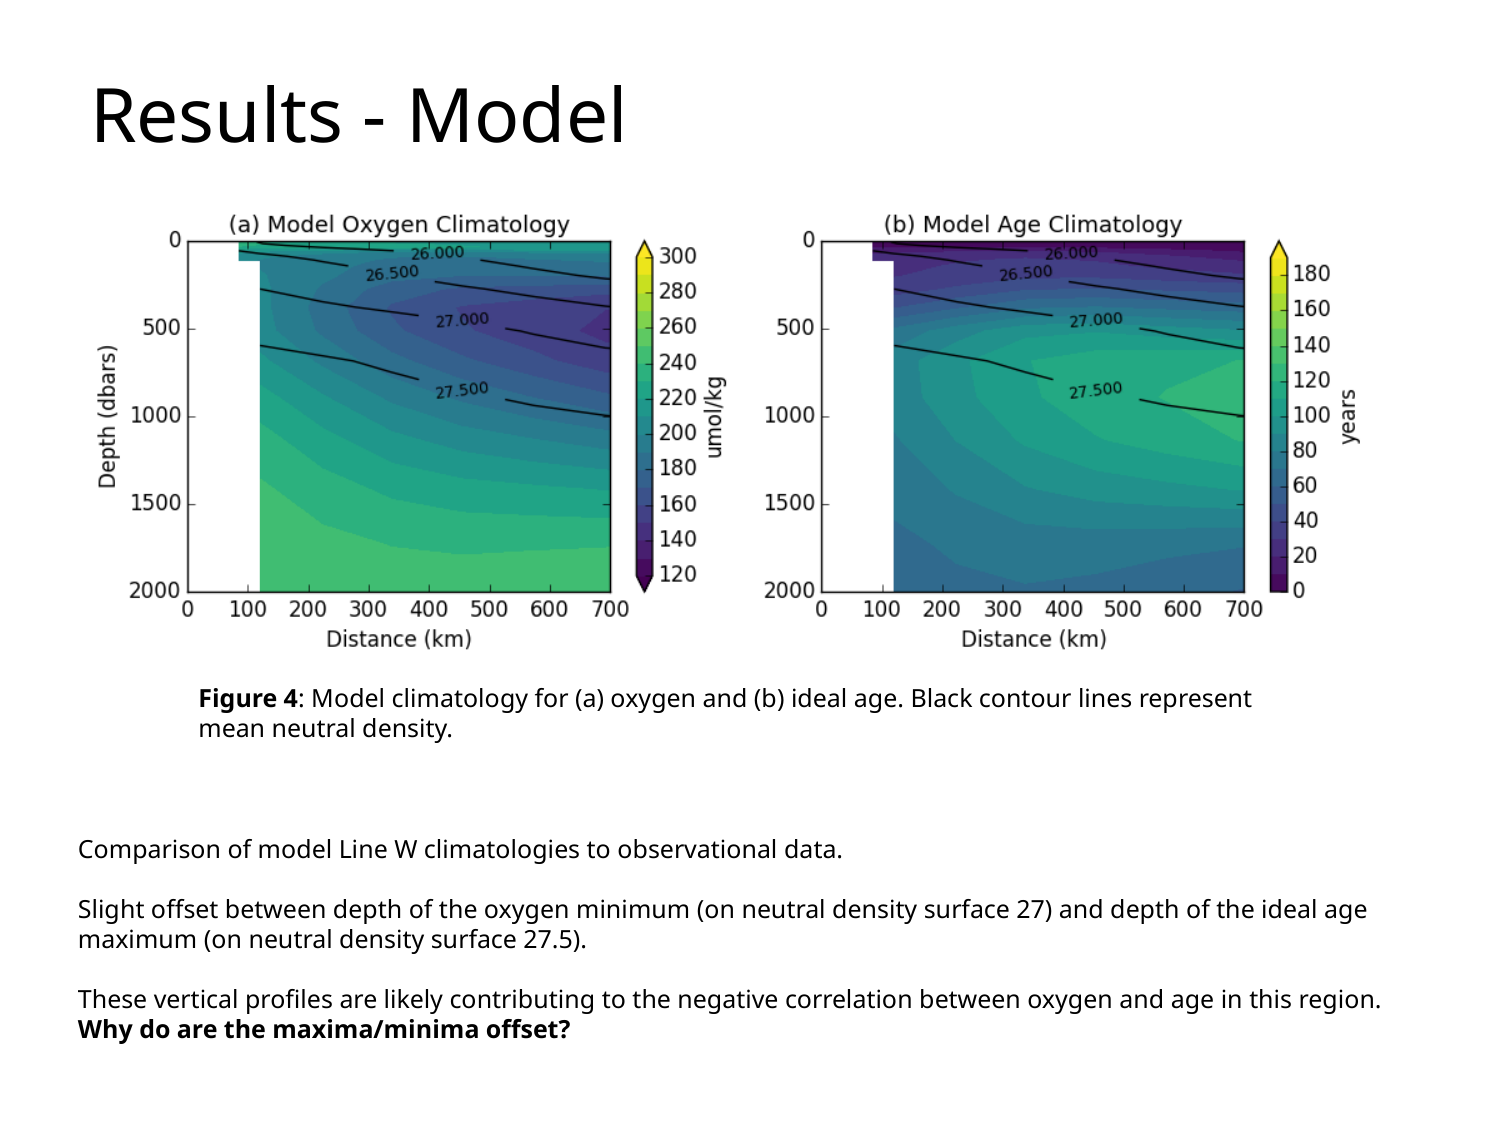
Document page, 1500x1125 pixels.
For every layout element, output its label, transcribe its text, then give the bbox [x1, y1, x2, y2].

text_box Comparison of model Line W climatologies to observational data. Slight offset between depth of the oxygen minimum (on neutral density surface 27) and depth of the ideal age maximum (on neutral density surface 27.5). These vertical profiles are likely contributing to the negative correlation between oxygen and age in this region. Why do are the maxima/minima offset? [63, 826, 1454, 1111]
picture [0, 191, 1500, 692]
text_box Figure 4: Model climatology for (a) oxygen and (b) ideal age. Black contour lines represent mean neutral density. [183, 699, 1320, 751]
title Results - Model [75, 45, 1425, 180]
